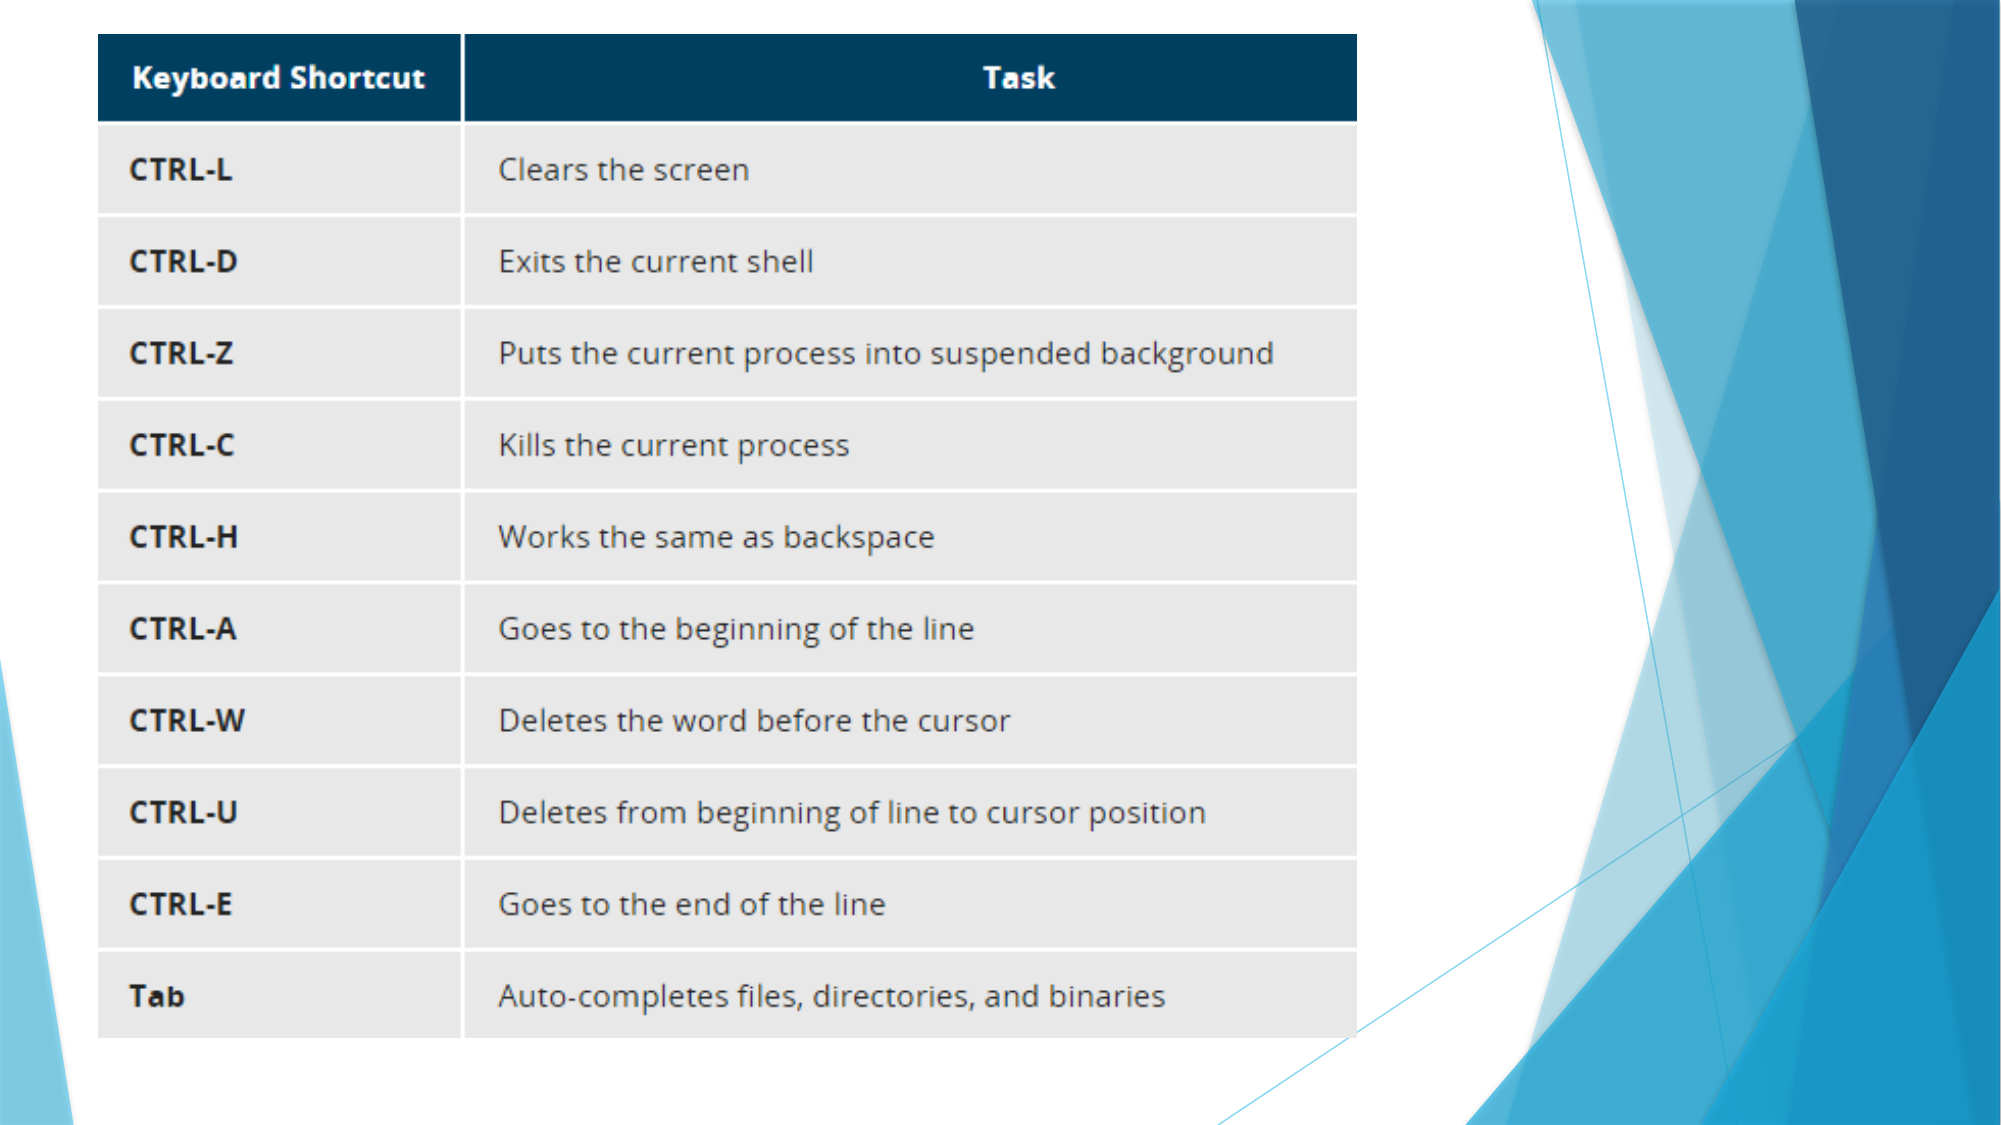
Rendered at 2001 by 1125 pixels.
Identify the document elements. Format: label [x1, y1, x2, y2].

list [98, 34, 1357, 1038]
